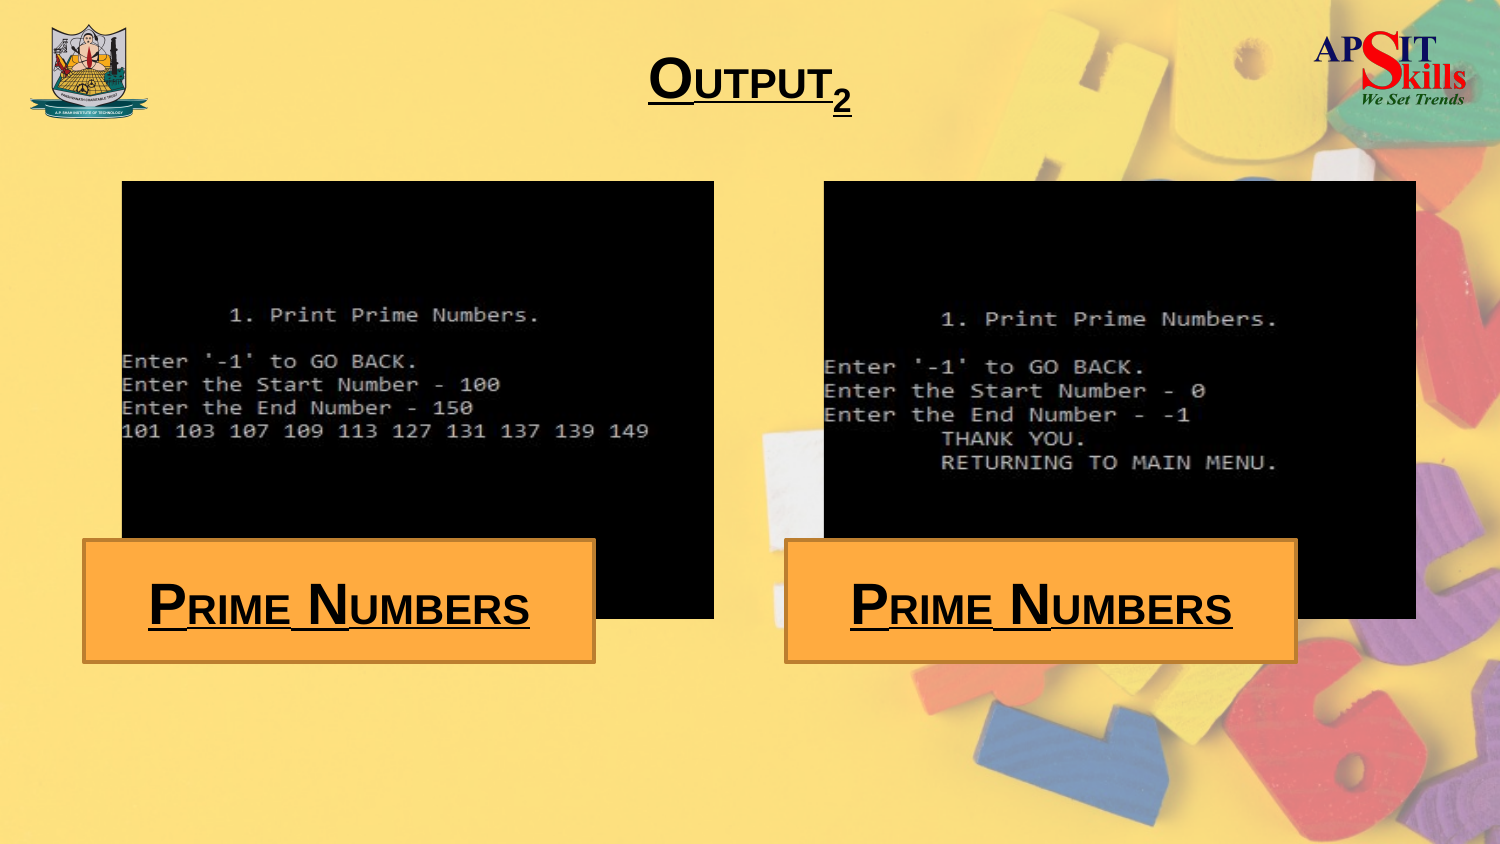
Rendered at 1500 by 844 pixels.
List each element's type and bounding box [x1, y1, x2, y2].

picture [29, 24, 149, 120]
text_box [83, 0, 1417, 844]
picture [1295, 24, 1474, 120]
